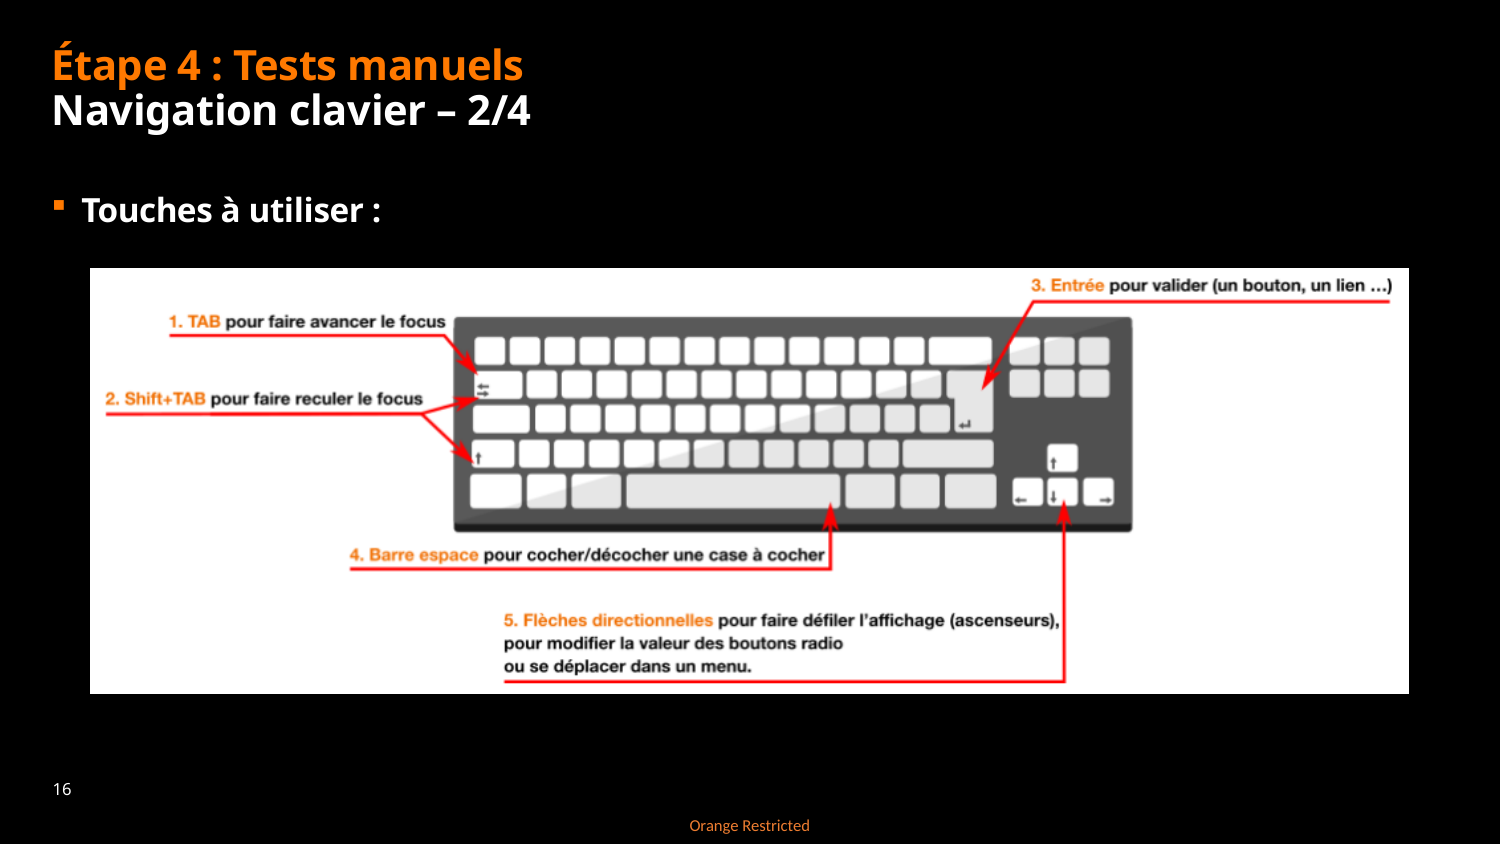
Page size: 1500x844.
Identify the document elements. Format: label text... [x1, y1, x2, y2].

picture [90, 268, 1410, 694]
list Touches à utiliser : [51, 193, 1449, 747]
title Étape 4 : Tests manuels Navigation clavier – 2/4 [51, 43, 1449, 166]
